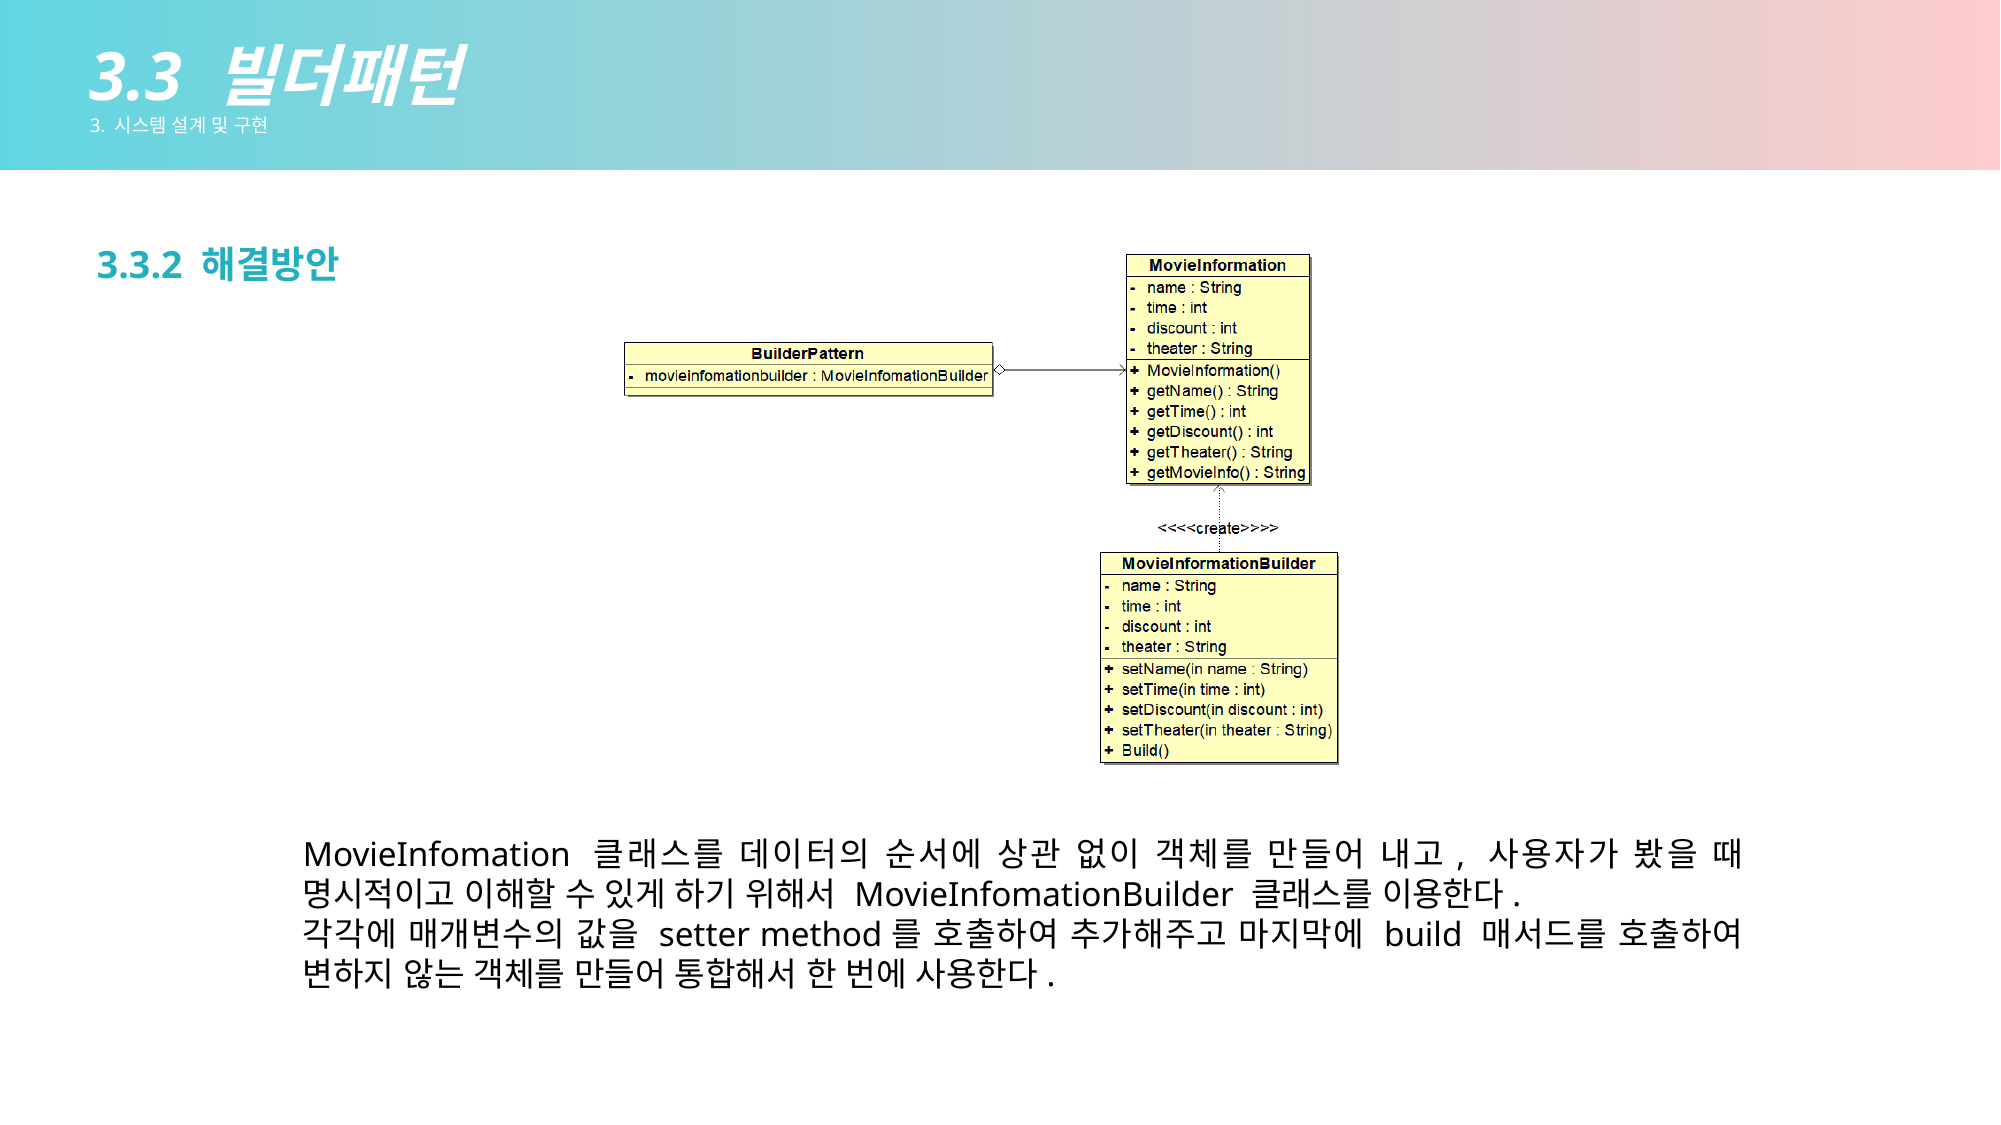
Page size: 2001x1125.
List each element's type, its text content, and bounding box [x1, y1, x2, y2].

text_box 3.3.2 해결방안 [82, 233, 355, 294]
text_box 3.3 빌더패턴 3. 시스템 설계 및 구현 [0, 0, 2000, 171]
text_box MovieInfomation 클래스를 데이터의 순서에 상관 없이 객체를 만들어 내고, 사용자가 봤을 때 명시적이고 이해할 수 있게 하기 위해서 MovieInfomationBuilder 클래스를 이용한다. 각각에 매개변수의 값을 setter method를 호출하여 추가해주고 마지막에 build 매서드를 호출하여 변하지 않는 객체를 만들어 통합해서 한 번에 사용한다. [288, 826, 1759, 1001]
picture [592, 233, 1354, 782]
